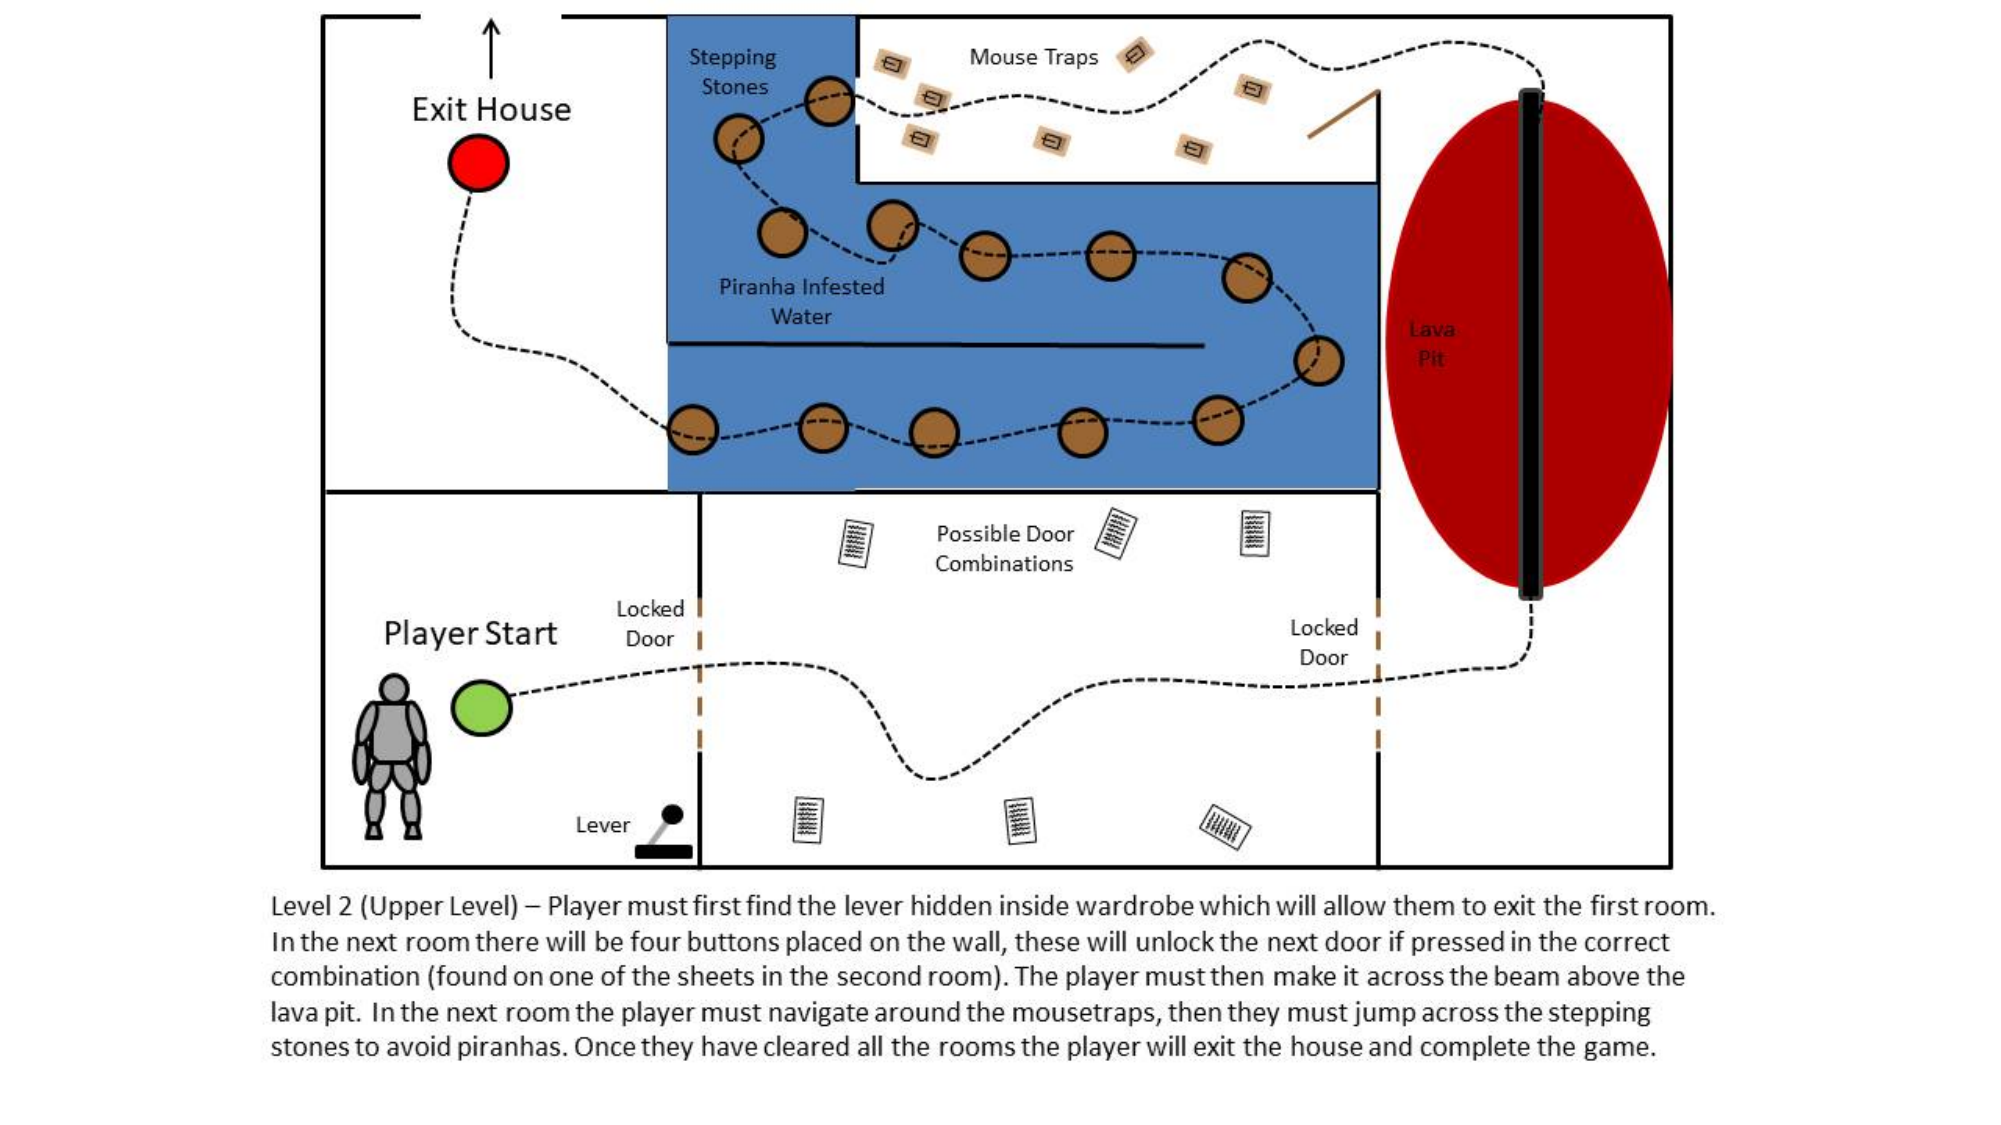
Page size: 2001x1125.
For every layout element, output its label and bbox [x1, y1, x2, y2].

picture [249, 0, 1750, 1125]
